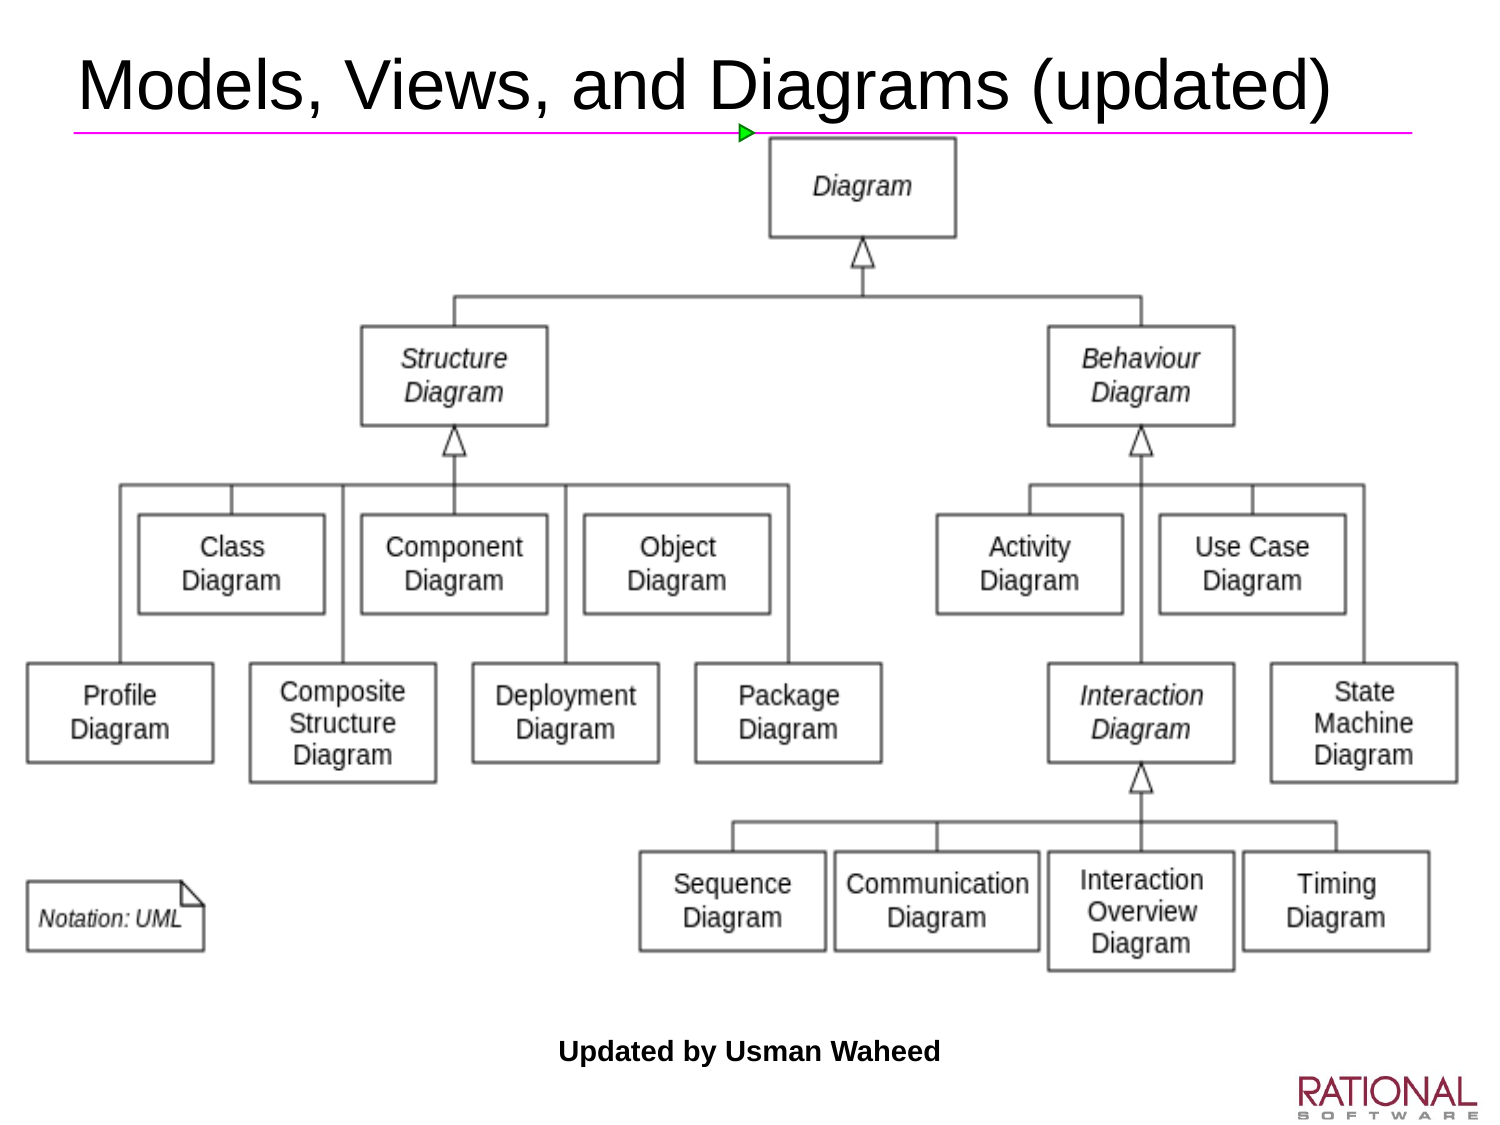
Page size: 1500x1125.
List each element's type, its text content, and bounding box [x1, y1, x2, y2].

title Models, Views, and Diagrams (updated) [62, 37, 1397, 99]
footer Updated by Usman Waheed [512, 1024, 988, 1101]
picture [0, 99, 1500, 991]
picture [1275, 1070, 1500, 1125]
